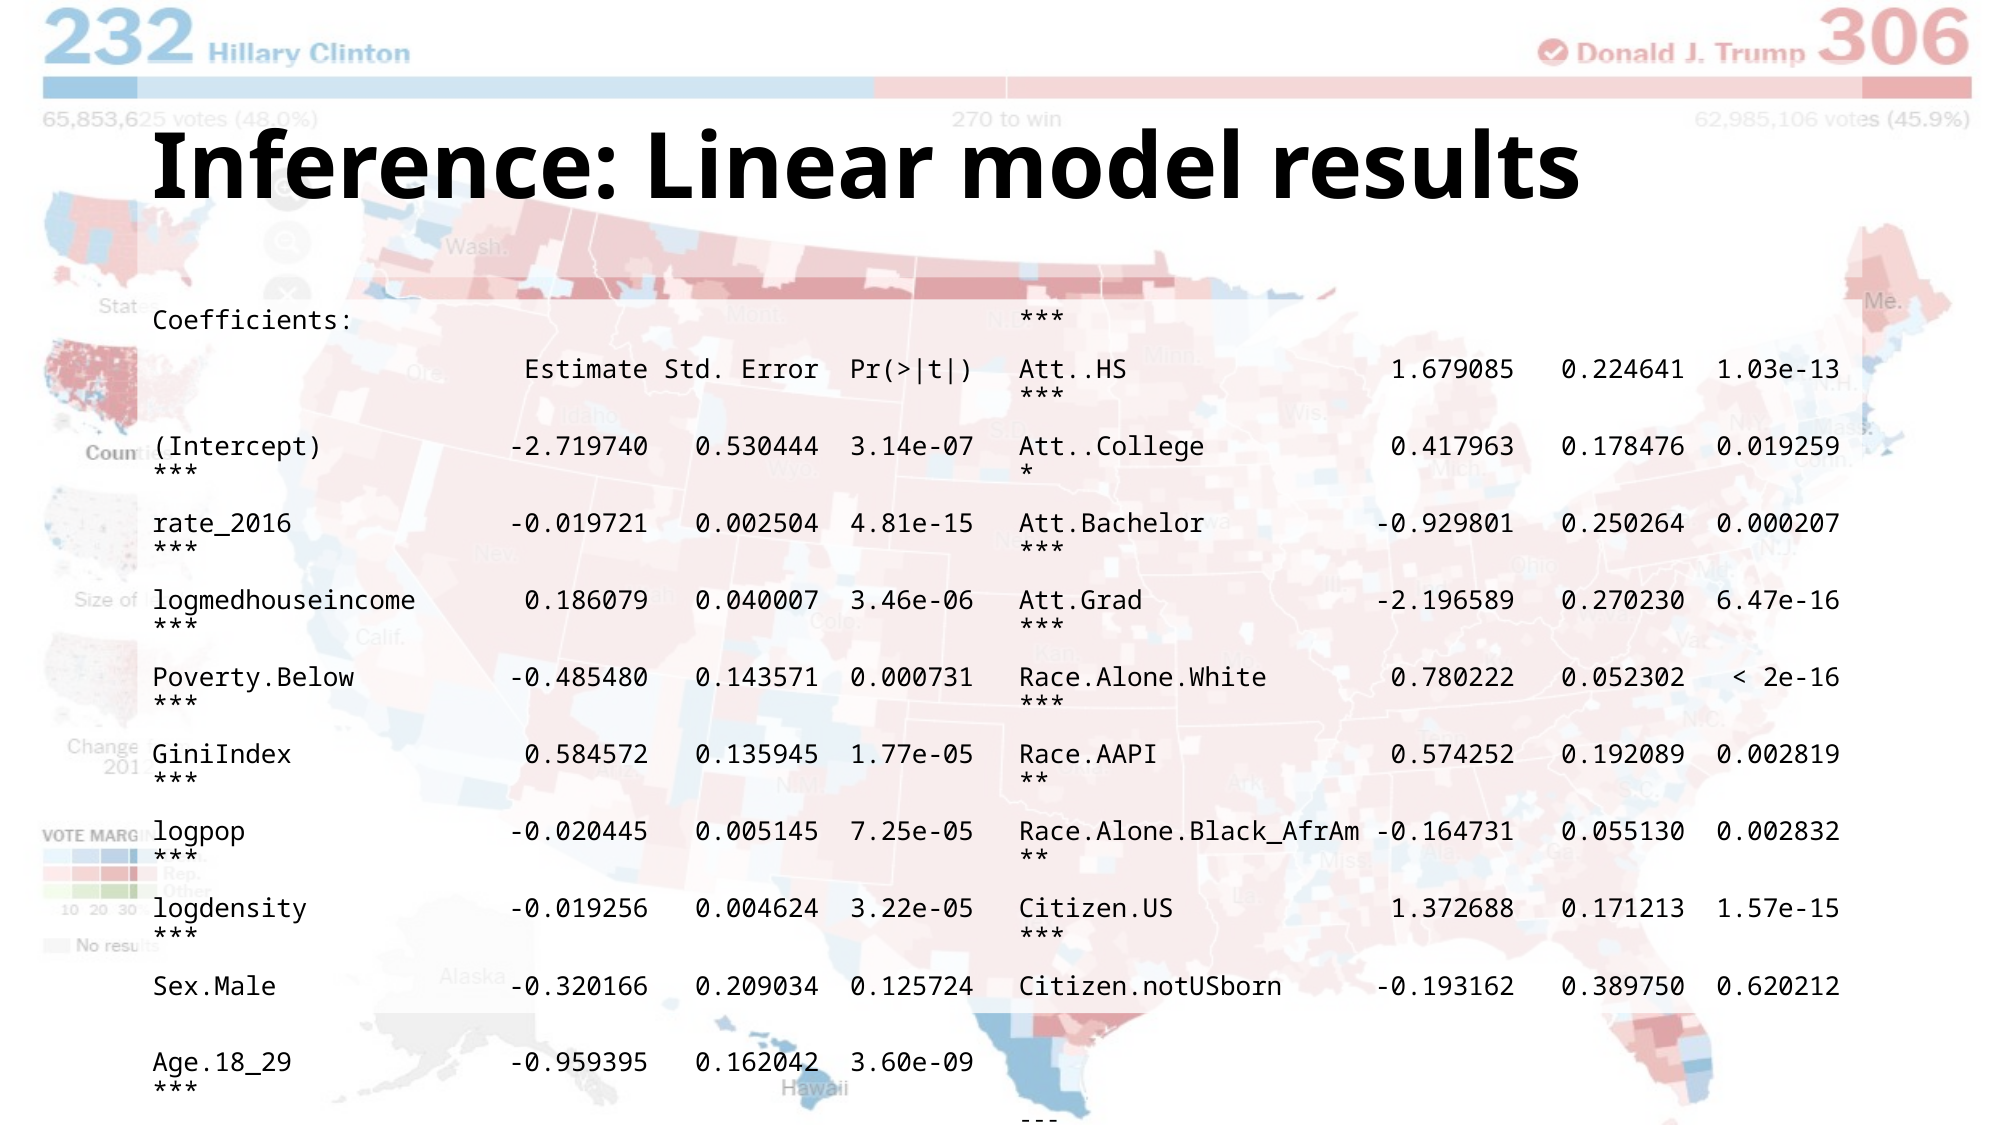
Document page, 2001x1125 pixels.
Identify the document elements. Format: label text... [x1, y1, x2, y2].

list Coefficients: Estimate Std. Error Pr(>|t|) (Intercept) -2.719740 0.530444 3.14e-07 *** rate_2016 -0.019721 0.002504 4.81e-15 *** logmedhouseincome 0.186079 0.040007 3.46e-06 *** Poverty.Below -0.485480 0.143571 0.000731 *** GiniIndex 0.584572 0.135945 1.77e-05 *** logpop -0.020445 0.005145 7.25e-05 *** logdensity -0.019256 0.004624 3.22e-05 *** Sex.Male -0.320166 0.209034 0.125724 Age.18_29 -0.959395 0.162042 3.60e-09 *** Age.30_44 0.454699 0.218595 0.037608 * Age.45_64 -2.289925 0.236071 < 2e-16 *** Att..HS 1.679085 0.224641 1.03e-13 *** Att..College 0.417963 0.178476 0.019259 * Att.Bachelor -0.929801 0.250264 0.000207 *** Att.Grad -2.196589 0.270230 6.47e-16 *** Race.Alone.White 0.780222 0.052302 < 2e-16 *** Race.AAPI 0.574252 0.192089 0.002819 ** Race.Alone.Black_AfrAm -0.164731 0.055130 0.002832 ** Citizen.US 1.372688 0.171213 1.57e-15 *** Citizen.notUSborn -0.193162 0.389750 0.620212 --- Signif. codes: 0 ‘***’ 0.001 ‘**’ 0.01 ‘*’ 0.05 ‘.’ 0.1 ‘ ’ 1 [137, 299, 1863, 1014]
title Inference: Linear model results [137, 59, 1863, 278]
